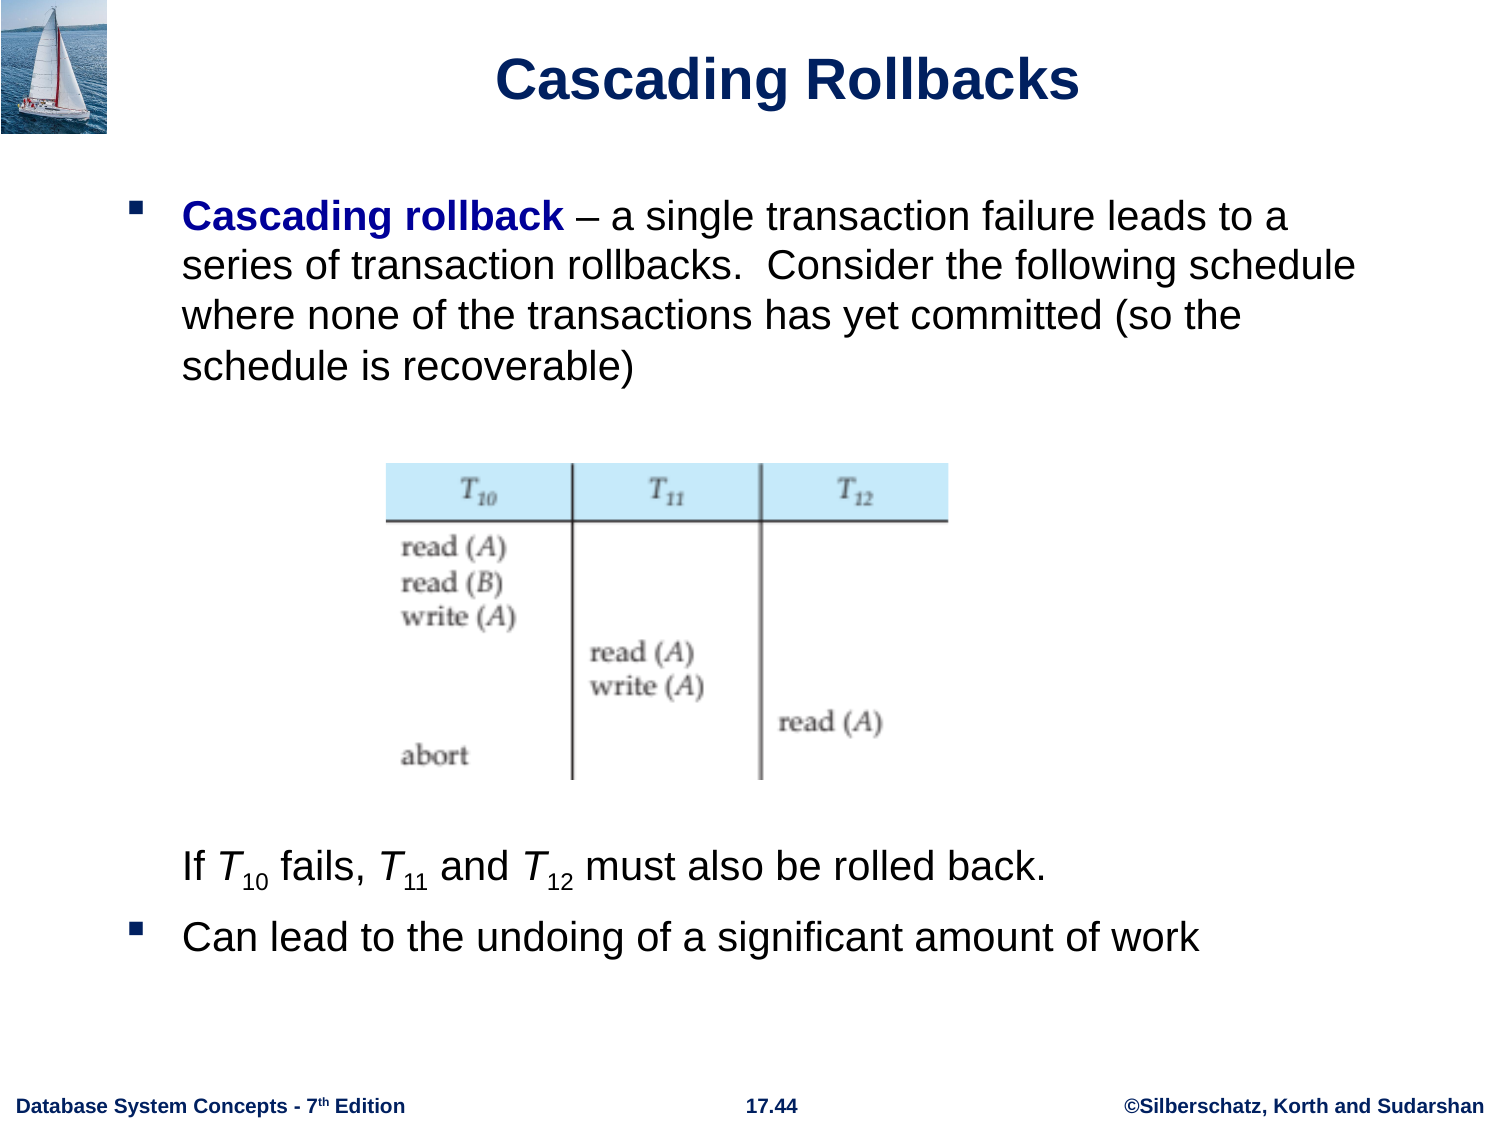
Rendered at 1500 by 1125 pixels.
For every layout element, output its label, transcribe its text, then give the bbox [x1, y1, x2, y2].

picture [1, 0, 107, 134]
list Cascading rollback – a single transaction failure leads to a series of transaction rollbacks. Consider the following schedule where none of the transactions has yet committed (so the schedule is recoverable) If T10 fails, T11 and T12 must also be rolled back. Can lead to the undoing of a significant amount of work [110, 180, 1387, 1062]
title Cascading Rollbacks [125, 18, 1452, 120]
picture [385, 462, 949, 780]
